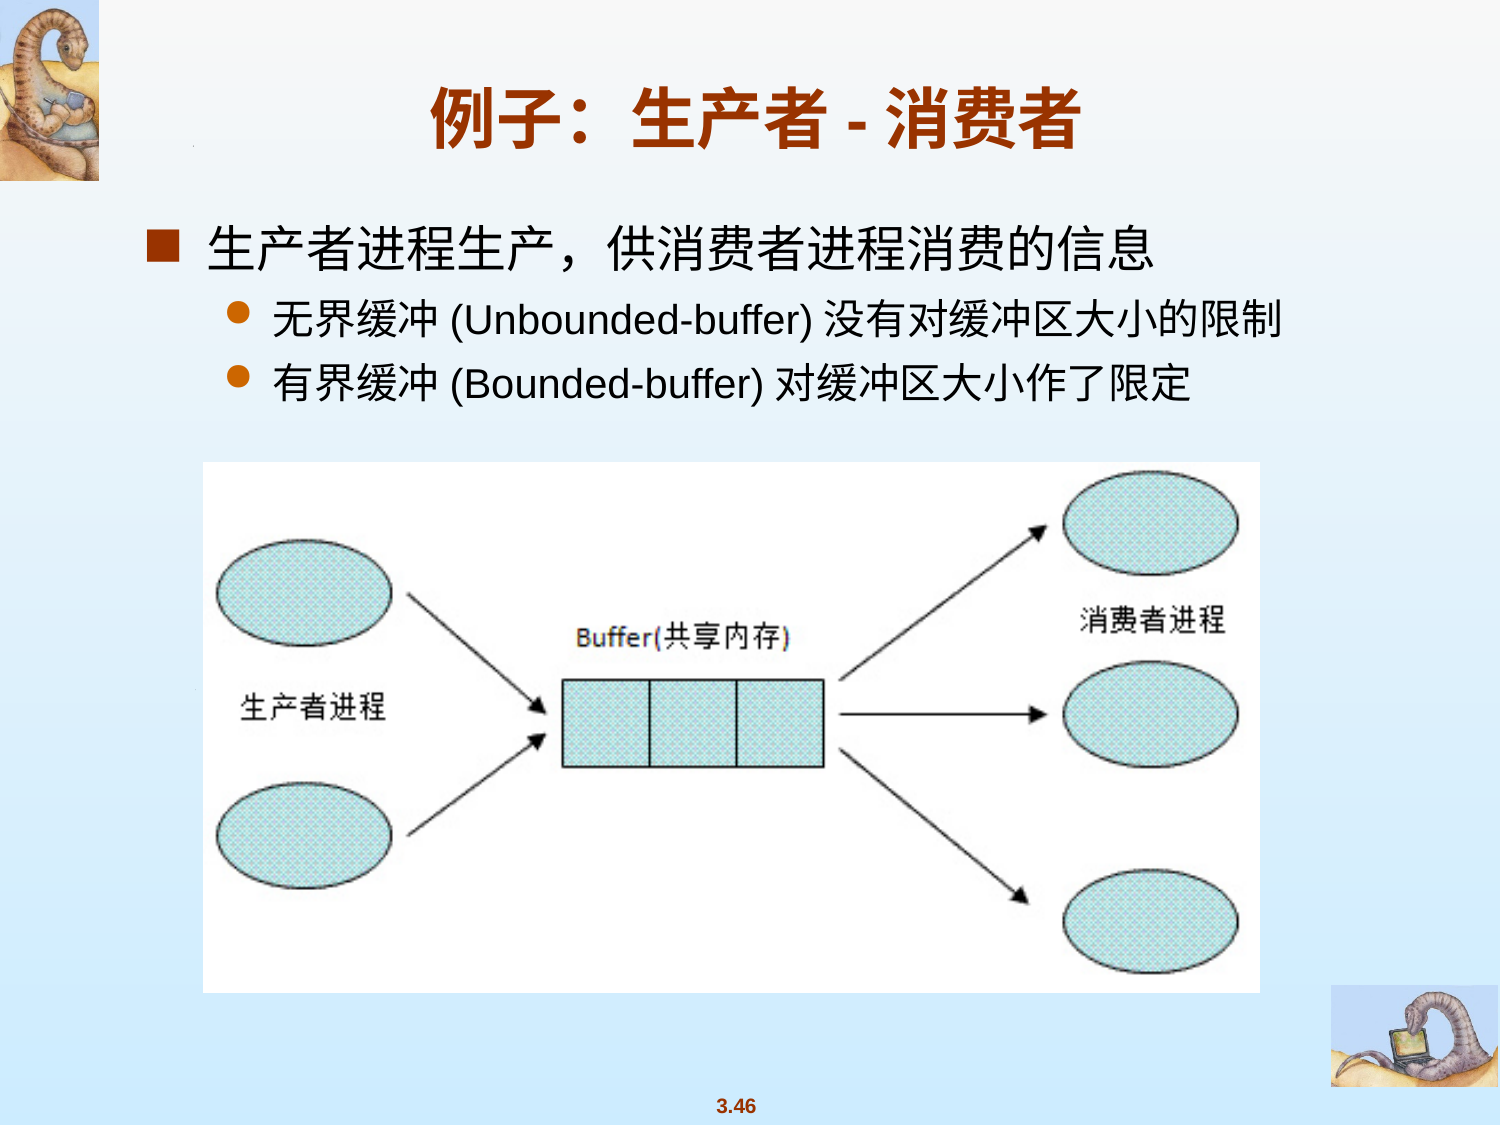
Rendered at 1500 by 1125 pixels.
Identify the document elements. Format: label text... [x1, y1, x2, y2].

title 例子：生产者-消费者 [203, 90, 1312, 165]
picture [1331, 985, 1498, 1087]
picture [0, 0, 99, 181]
picture [203, 462, 1260, 993]
list 生产者进程生产，供消费者进程消费的信息 无界缓冲(Unbounded-buffer)没有对缓冲区大小的限制 有界缓冲(Bounded-buffer)对缓冲区大小作了限定 [135, 210, 1342, 946]
